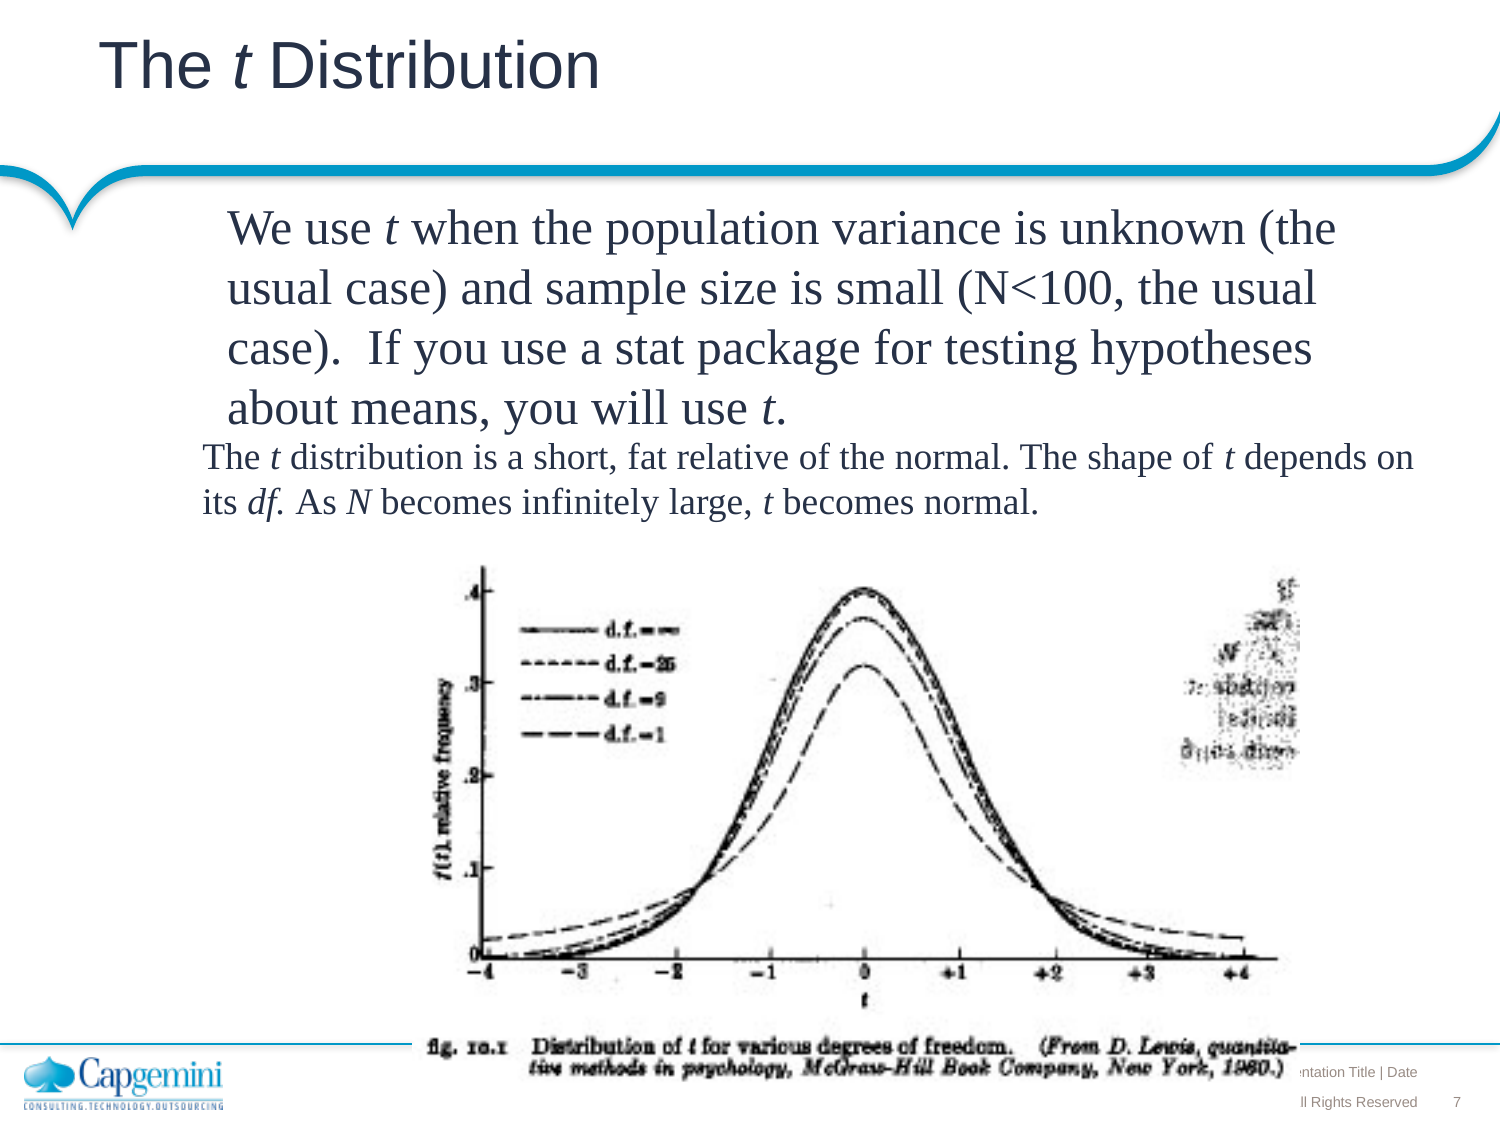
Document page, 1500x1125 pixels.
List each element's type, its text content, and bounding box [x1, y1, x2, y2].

picture [412, 545, 1301, 1125]
text_box We use t when the population variance is unknown (the usual case) and sample size is small (N<100, the usual case). If you use a stat package for testing hypotheses about means, you will use t. [212, 187, 1403, 424]
title The t Distribution [50, 3, 1400, 134]
picture [24, 1056, 223, 1110]
text_box The t distribution is a short, fat relative of the normal. The shape of t depends on its df. As N becomes infinitely large, t becomes normal. [187, 424, 1441, 530]
